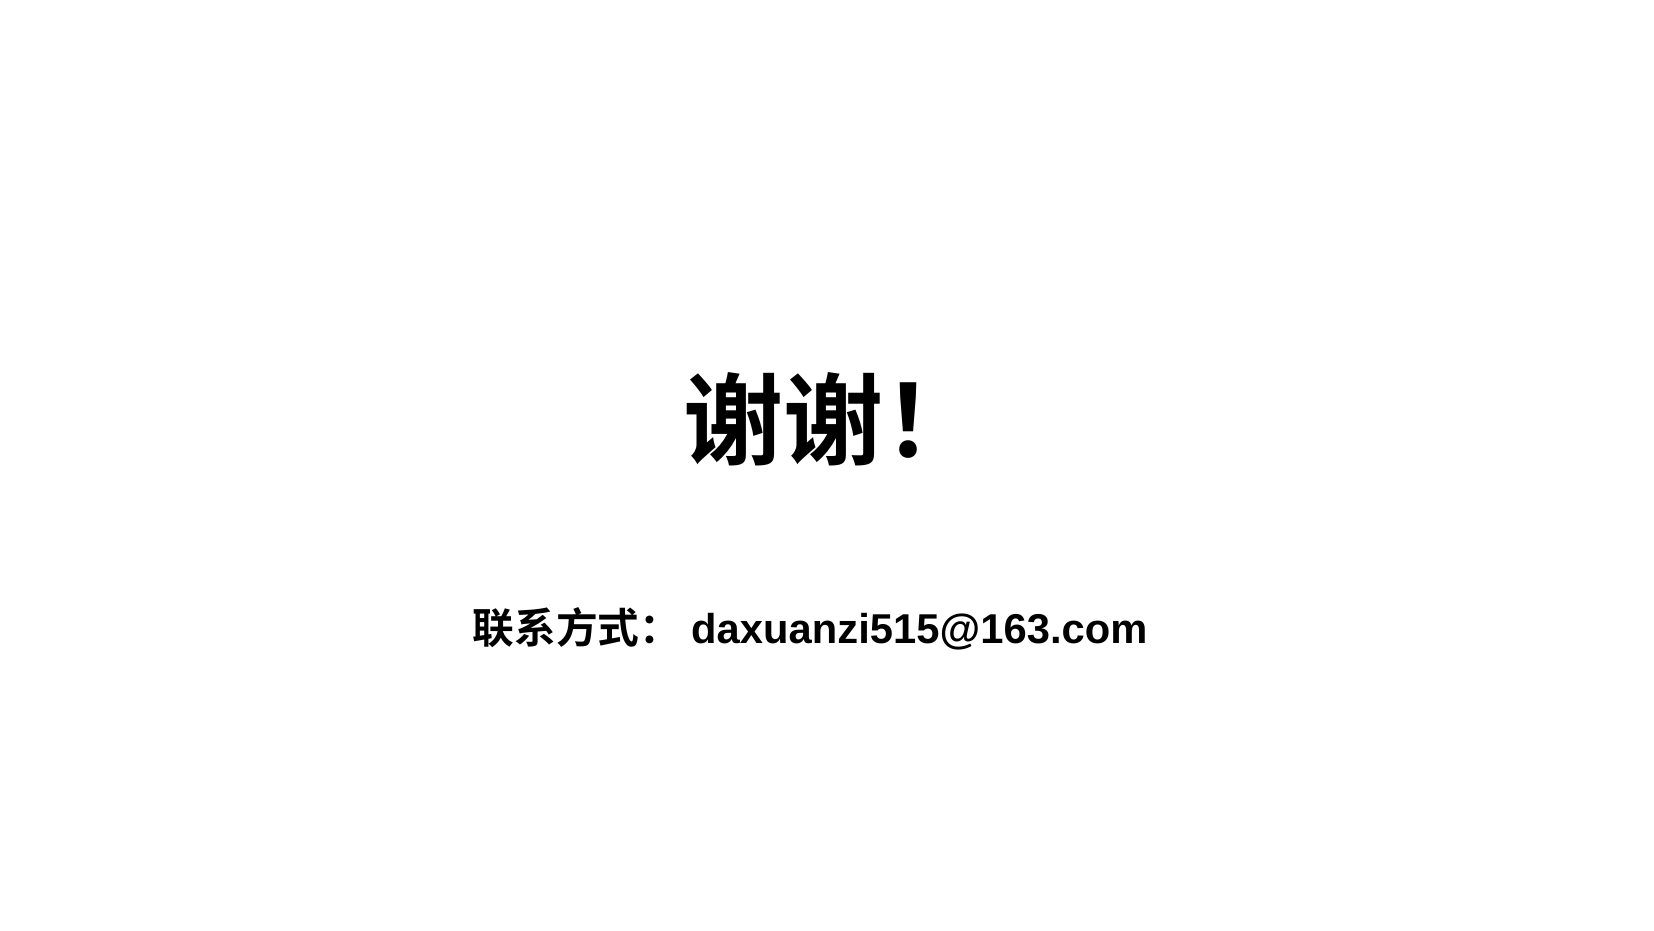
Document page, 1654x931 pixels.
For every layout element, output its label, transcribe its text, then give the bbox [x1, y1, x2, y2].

text_box 谢谢！ [89, 339, 1578, 495]
text_box 联系方式：daxuanzi515@163.com [300, 549, 1320, 705]
